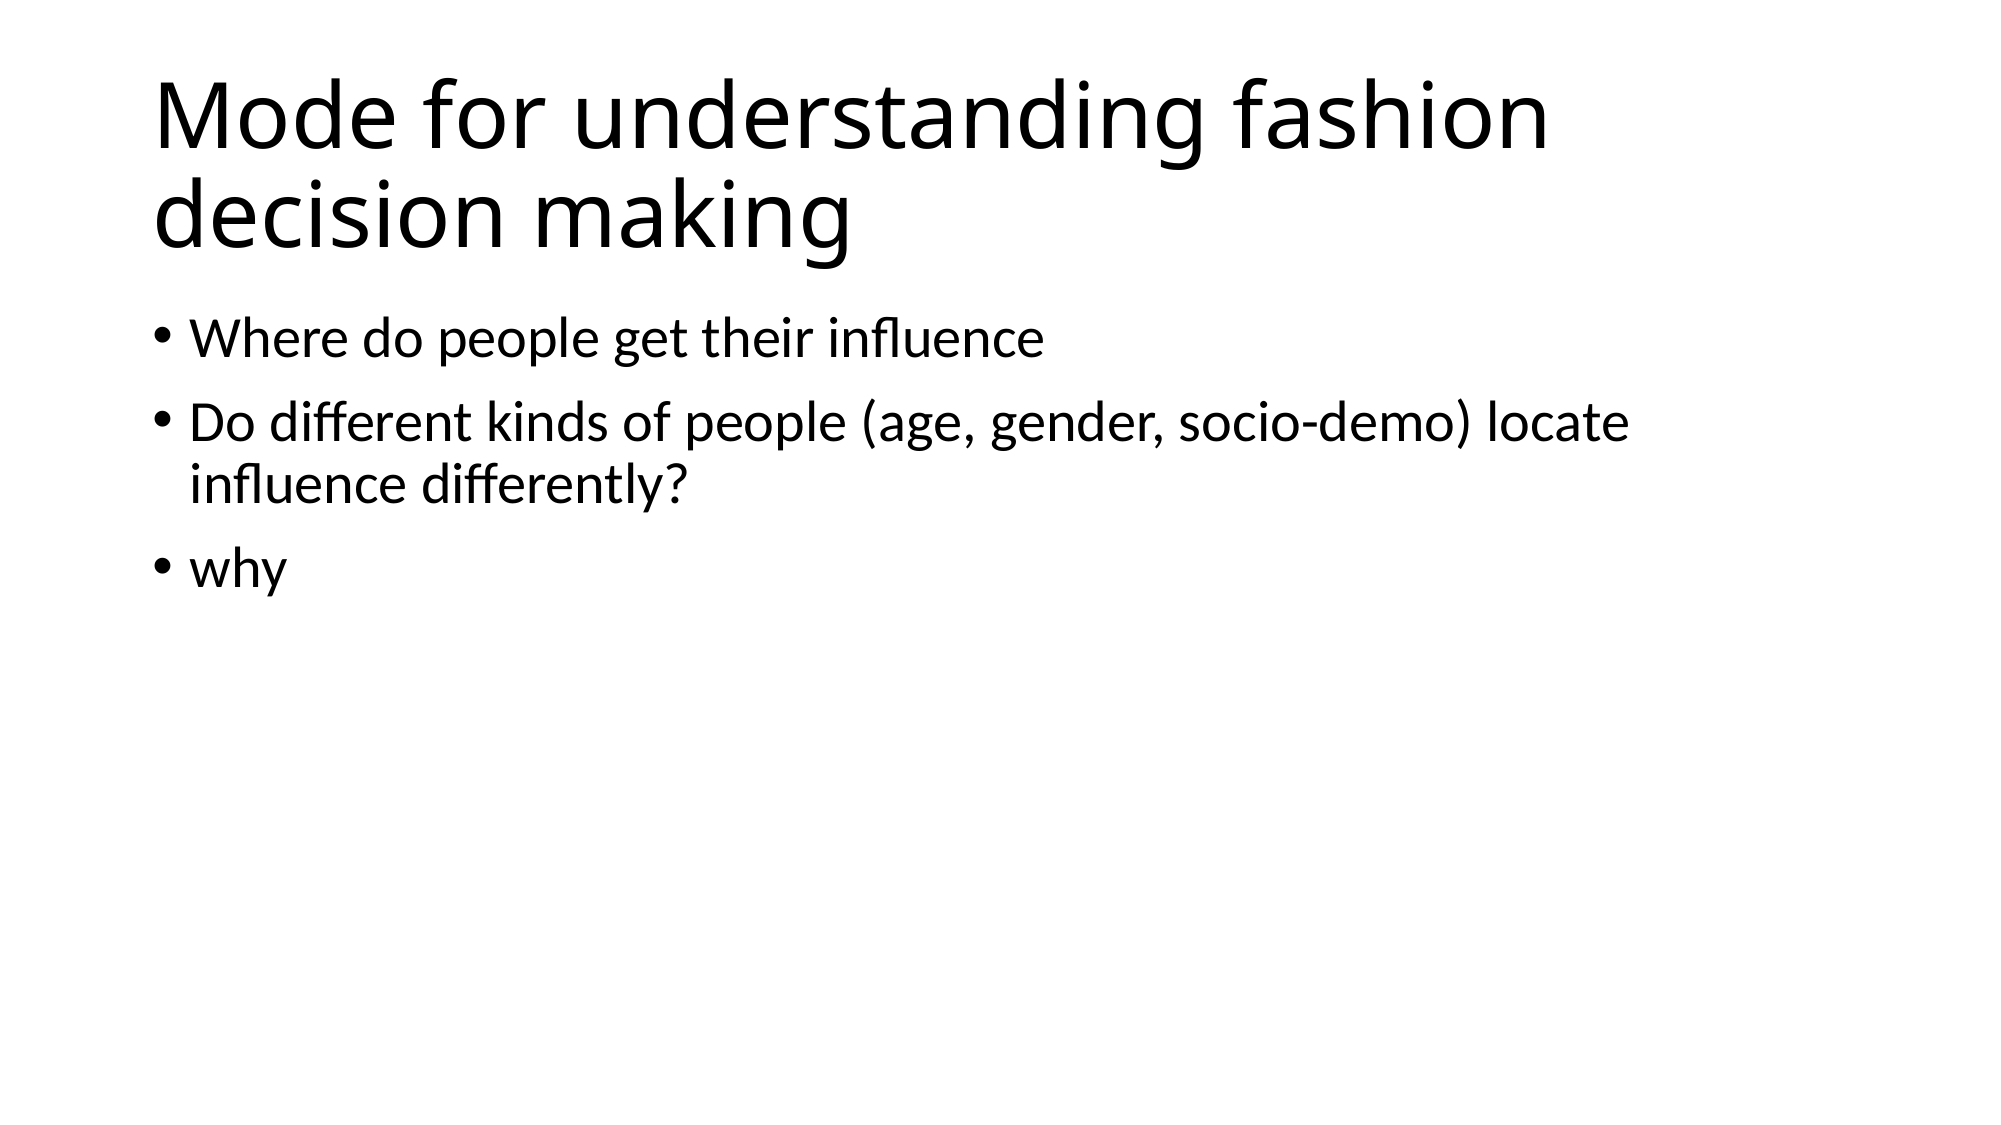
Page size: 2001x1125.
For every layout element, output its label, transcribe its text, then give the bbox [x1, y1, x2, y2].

title Mode for understanding fashion decision making [137, 59, 1863, 278]
list Where do people get their influence Do different kinds of people (age, gender, socio-demo) locate influence differently? why [137, 299, 1863, 1014]
